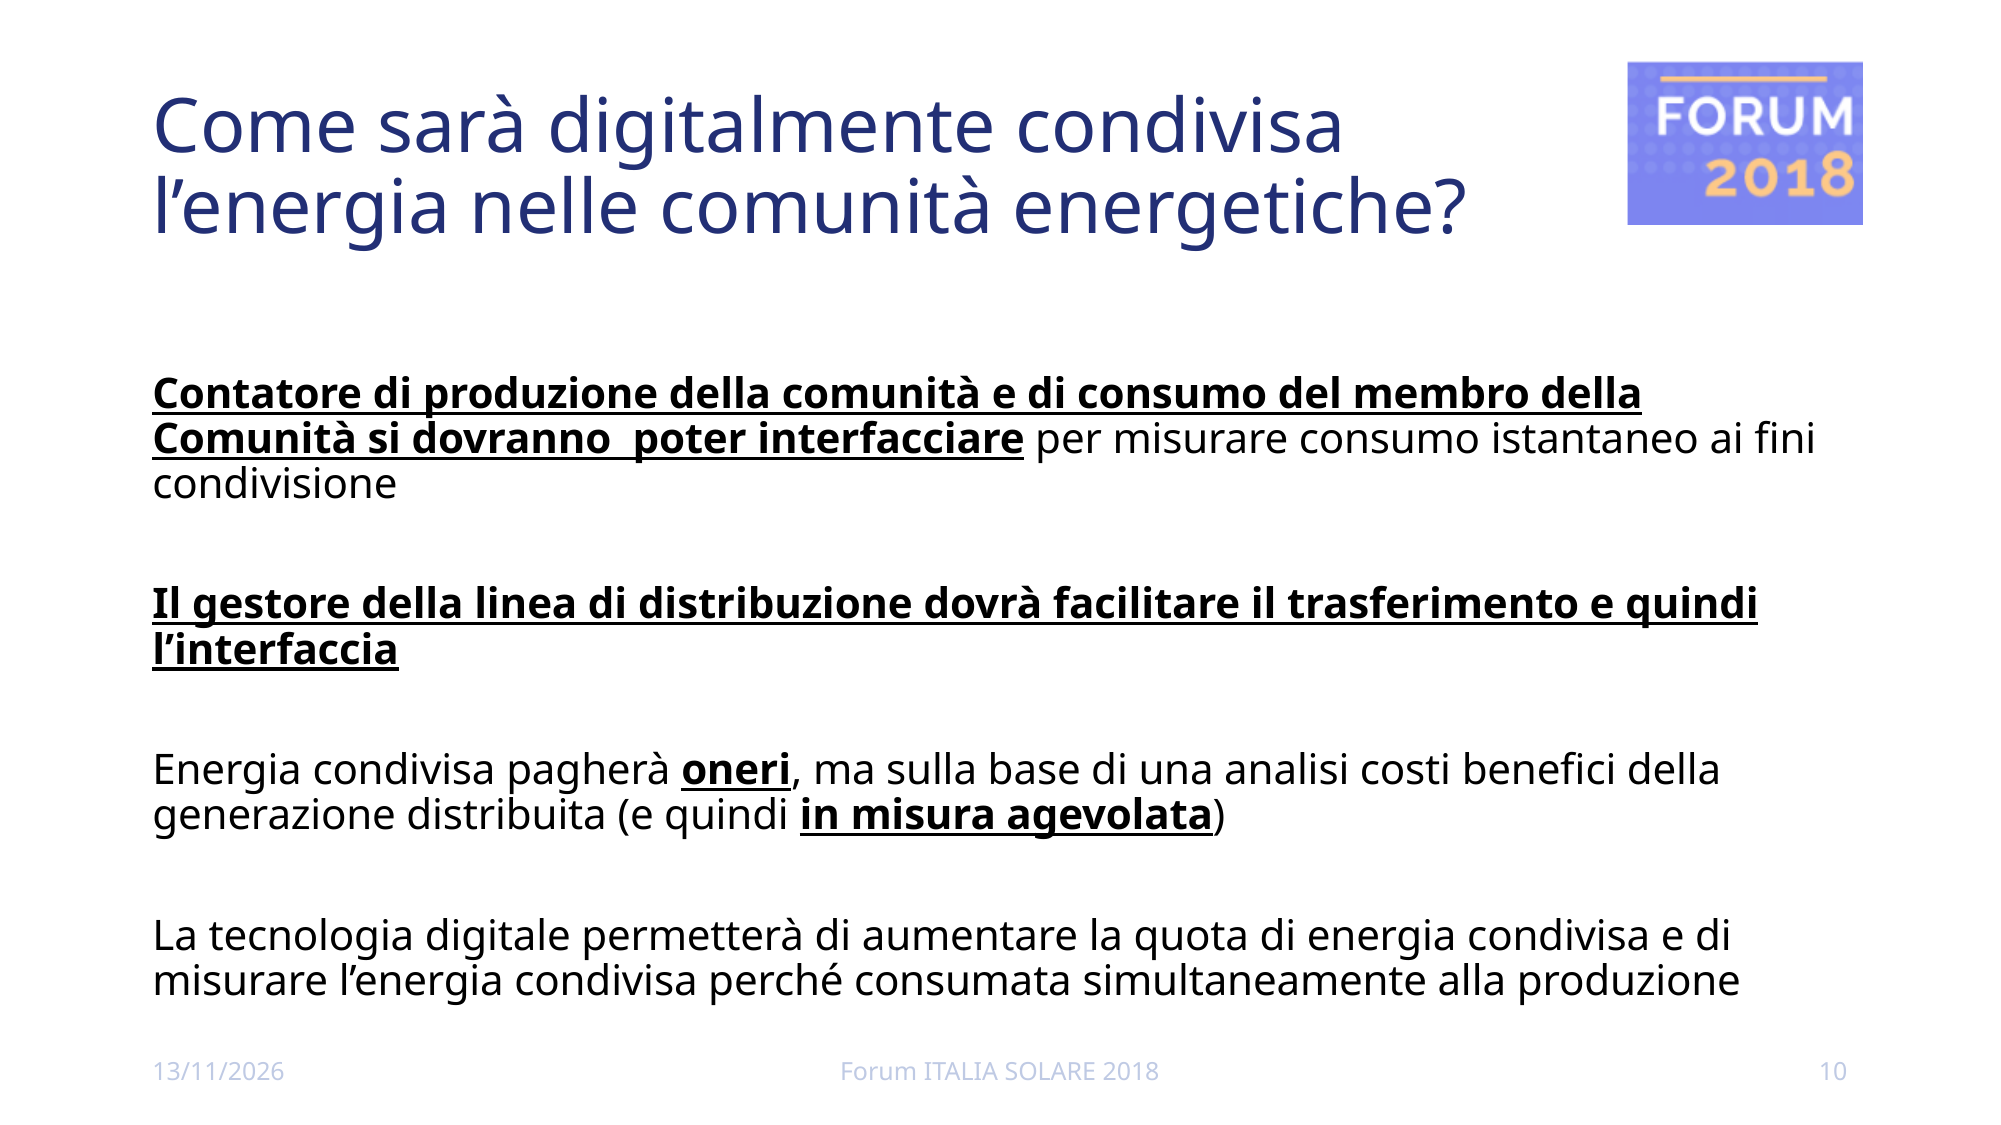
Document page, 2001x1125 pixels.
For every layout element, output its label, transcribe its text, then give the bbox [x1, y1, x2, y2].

list Contatore di produzione della comunità e di consumo del membro della Comunità si dovranno poter interfacciare per misurare consumo istantaneo ai fini condivisione Il gestore della linea di distribuzione dovrà facilitare il trasferimento e quindi l’interfaccia Energia condivisa pagherà oneri, ma sulla base di una analisi costi benefici della generazione distribuita (e quindi in misura agevolata) La tecnologia digitale permetterà di aumentare la quota di energia condivisa e di misurare l’energia condivisa perché consumata simultaneamente alla produzione [137, 299, 1863, 1014]
footer Forum ITALIA SOLARE 2018 [662, 1042, 1338, 1103]
title Come sarà digitalmente condivisa l’energia nelle comunità energetiche? [137, 59, 1556, 278]
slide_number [137, 1042, 588, 1103]
slide_number 10 [1412, 1042, 1863, 1103]
